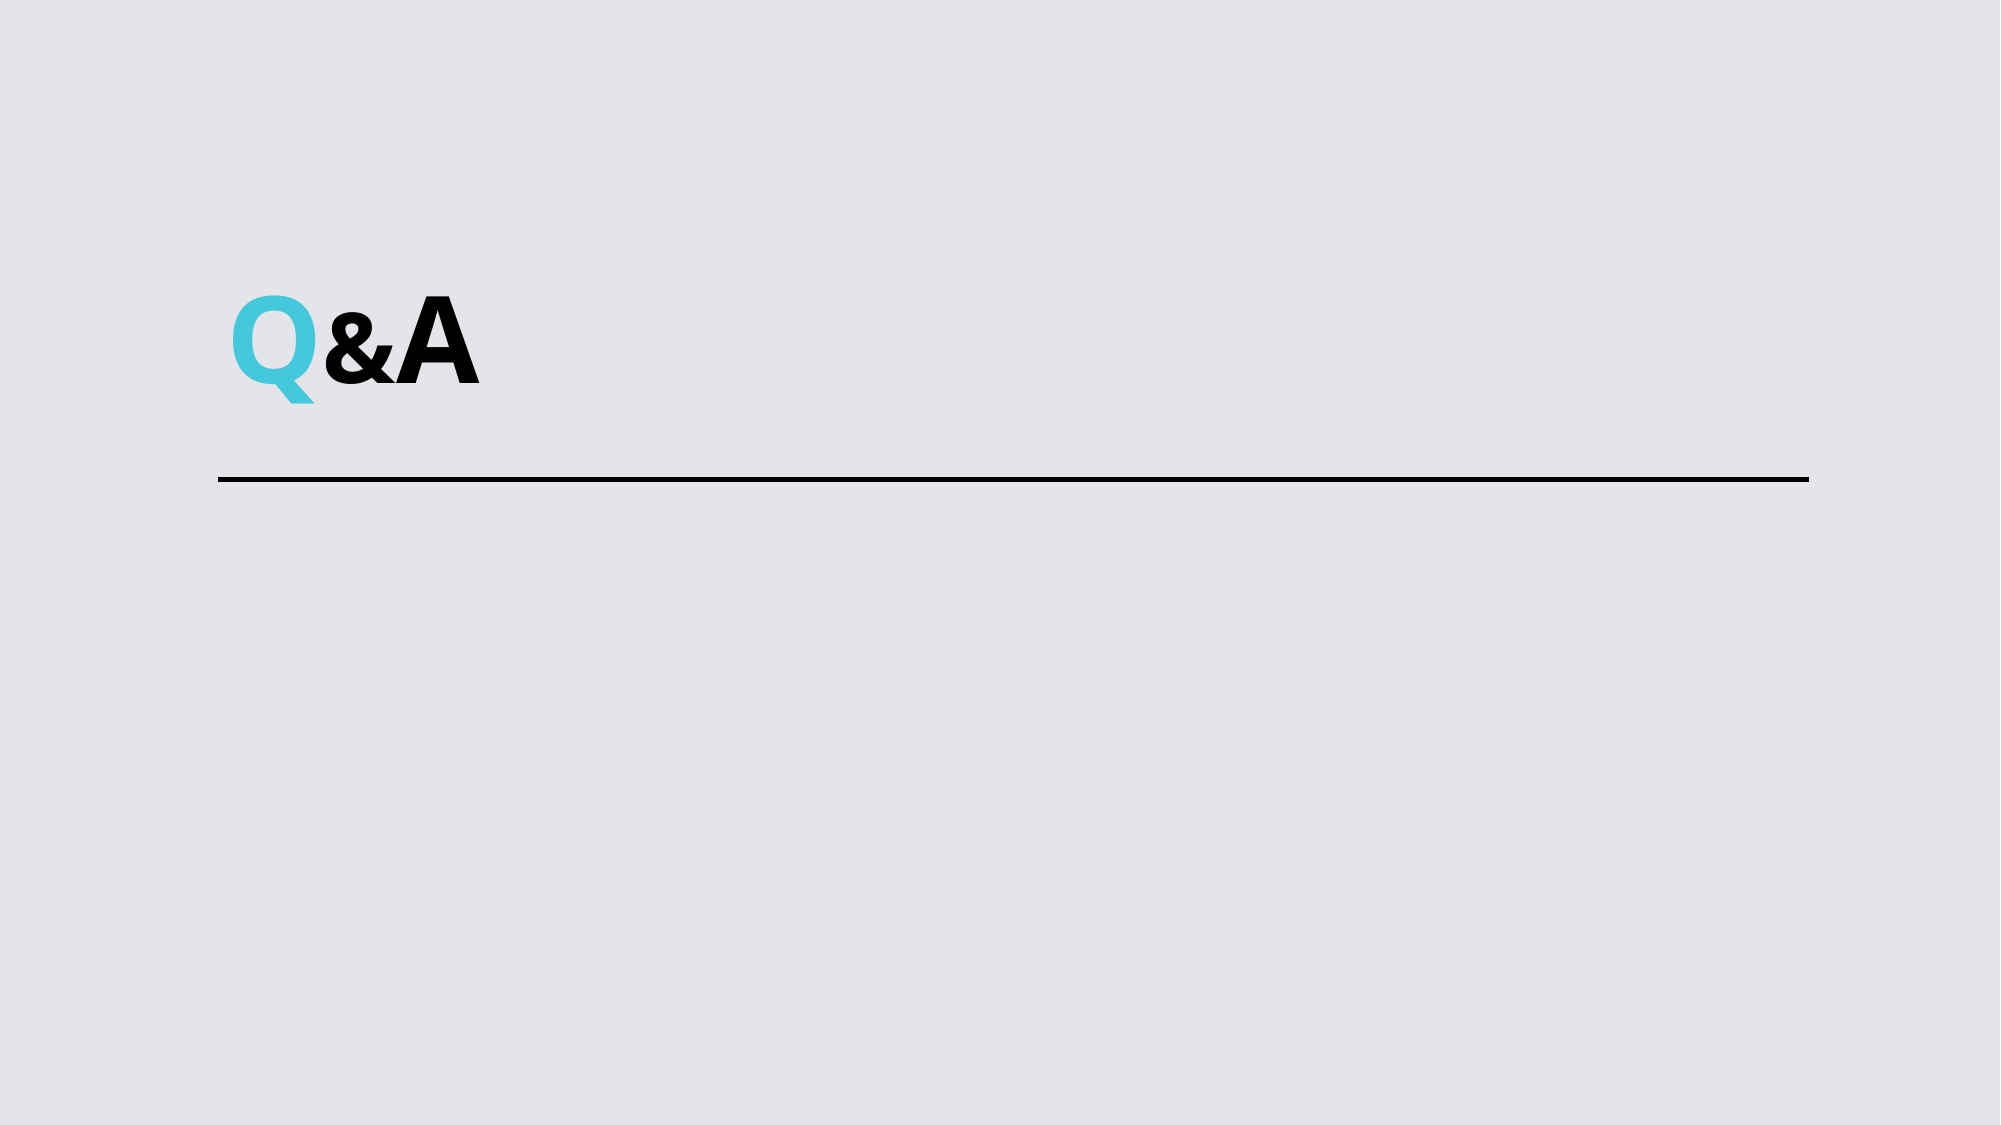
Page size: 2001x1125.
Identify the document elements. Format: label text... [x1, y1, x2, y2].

text_box Q&A [219, 254, 610, 415]
